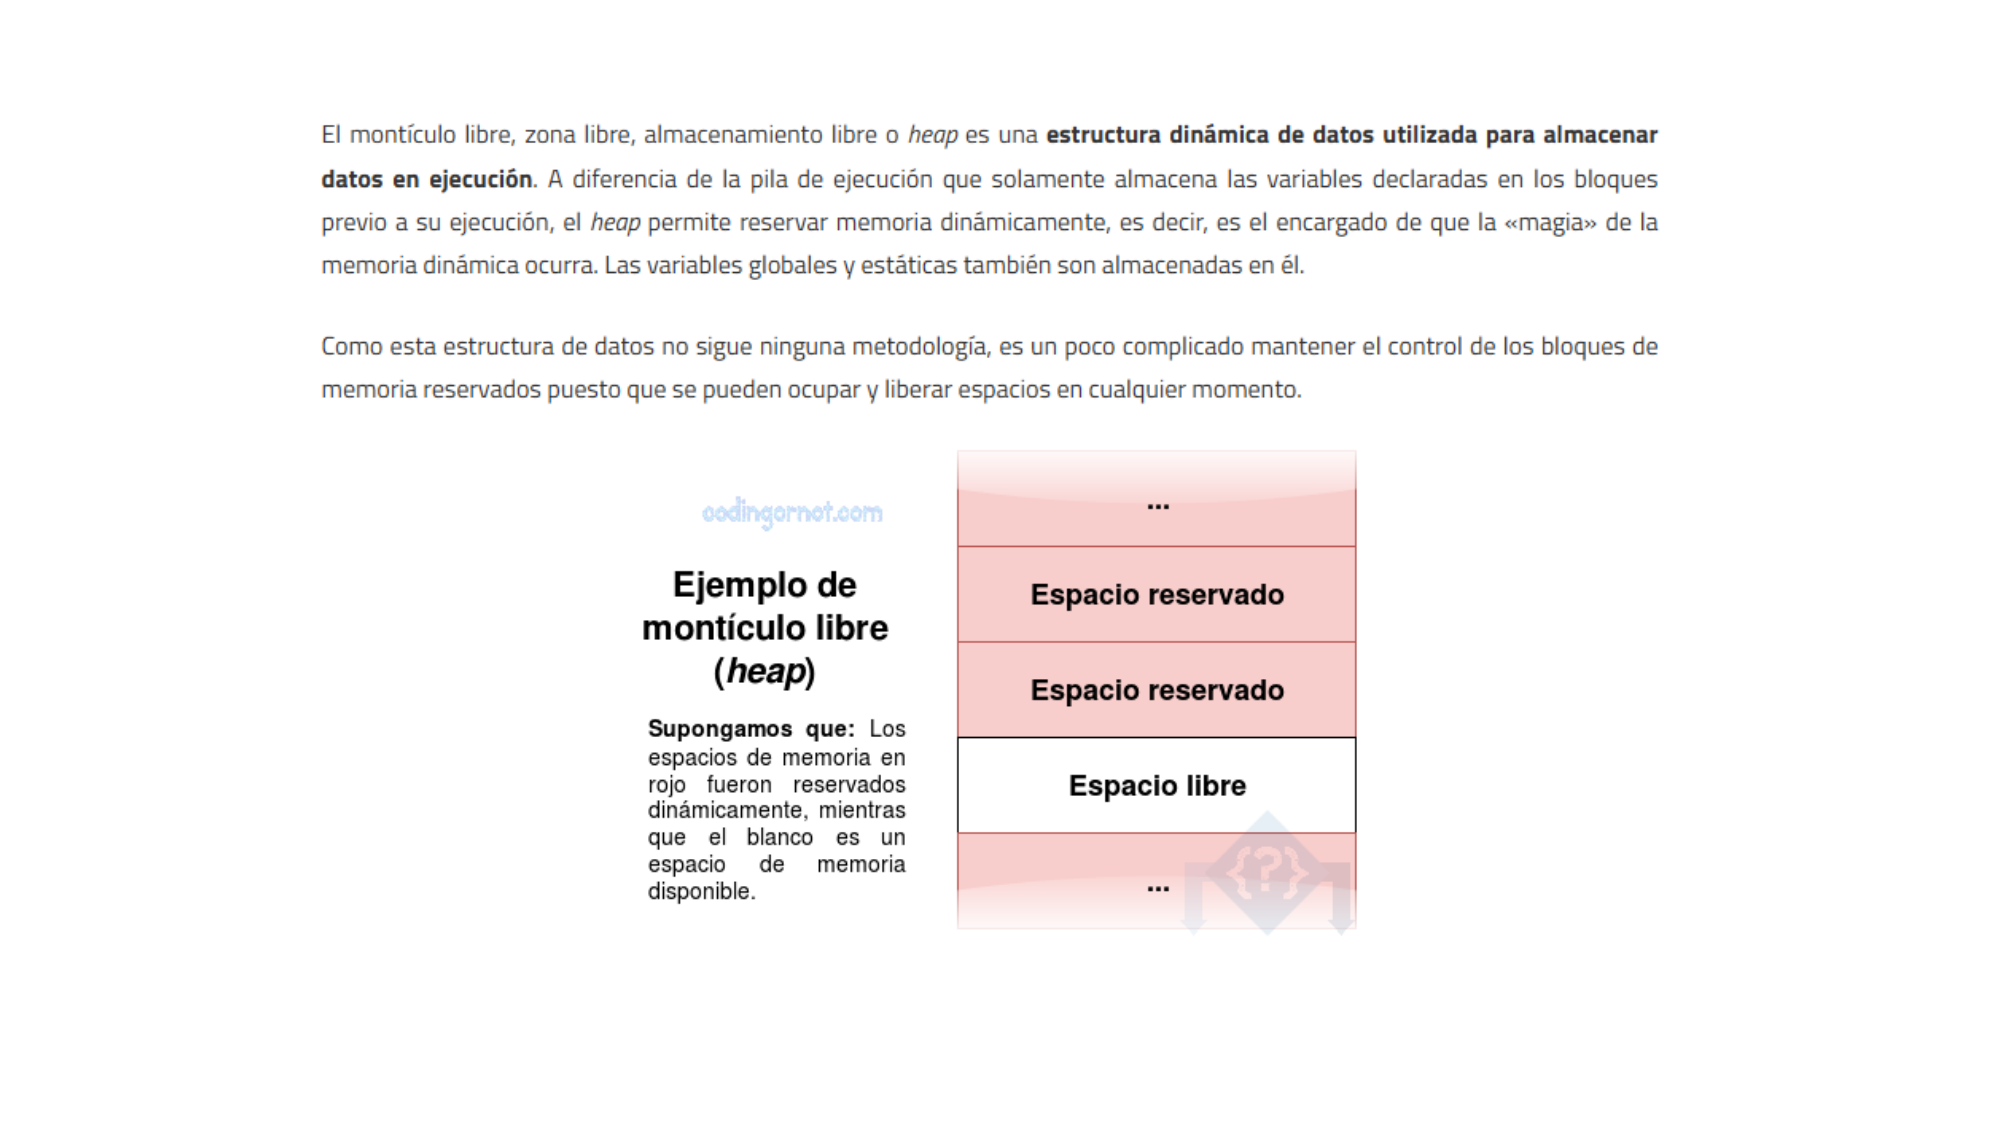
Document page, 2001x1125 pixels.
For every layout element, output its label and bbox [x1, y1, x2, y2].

list [308, 108, 1688, 944]
